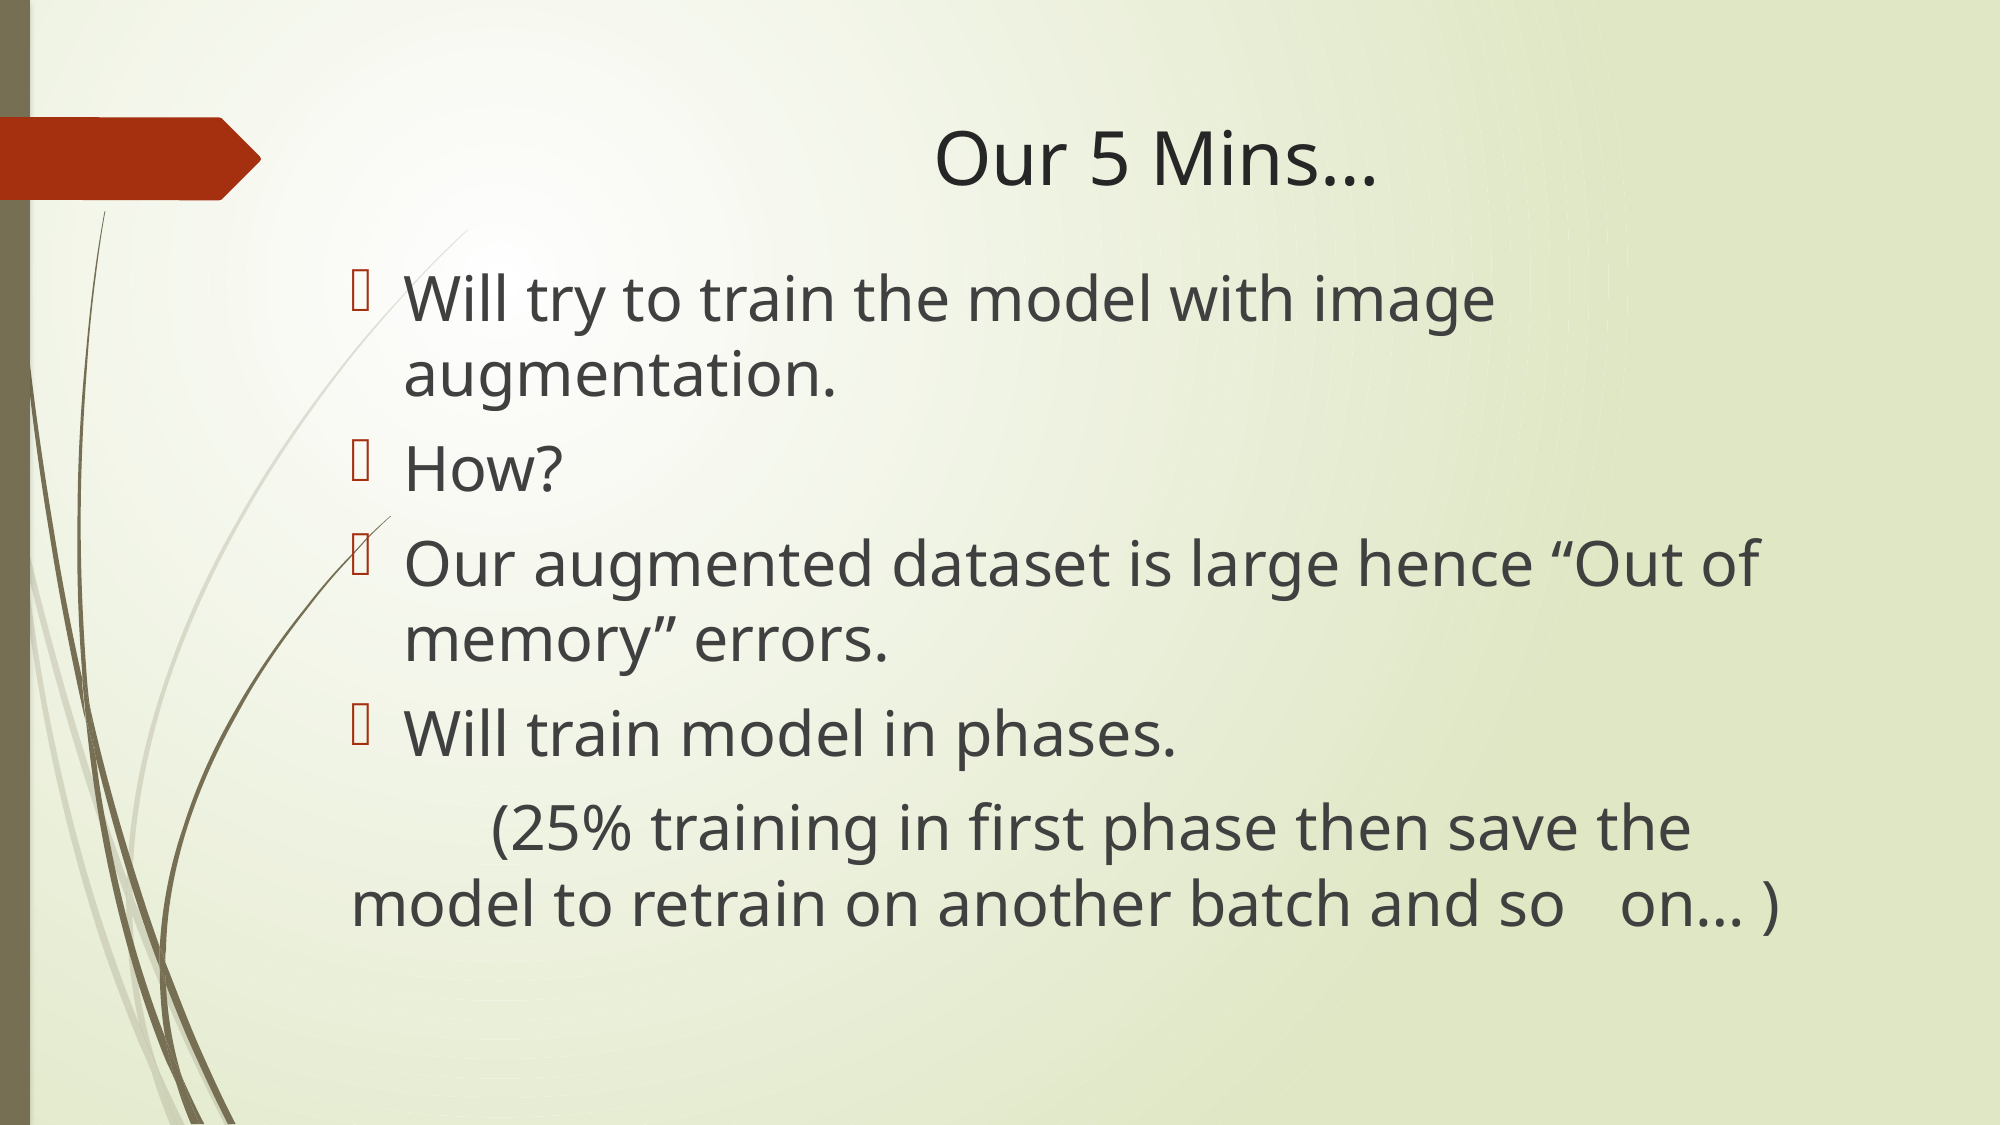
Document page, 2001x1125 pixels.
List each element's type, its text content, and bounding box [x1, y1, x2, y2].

title Our 5 Mins… [425, 102, 1888, 313]
list Will try to train the model with image augmentation. How? Our augmented dataset is large hence “Out of memory” errors. Will train model in phases. (25% training in first phase then save the model to retrain on another batch and so on… ) [335, 250, 1798, 1023]
